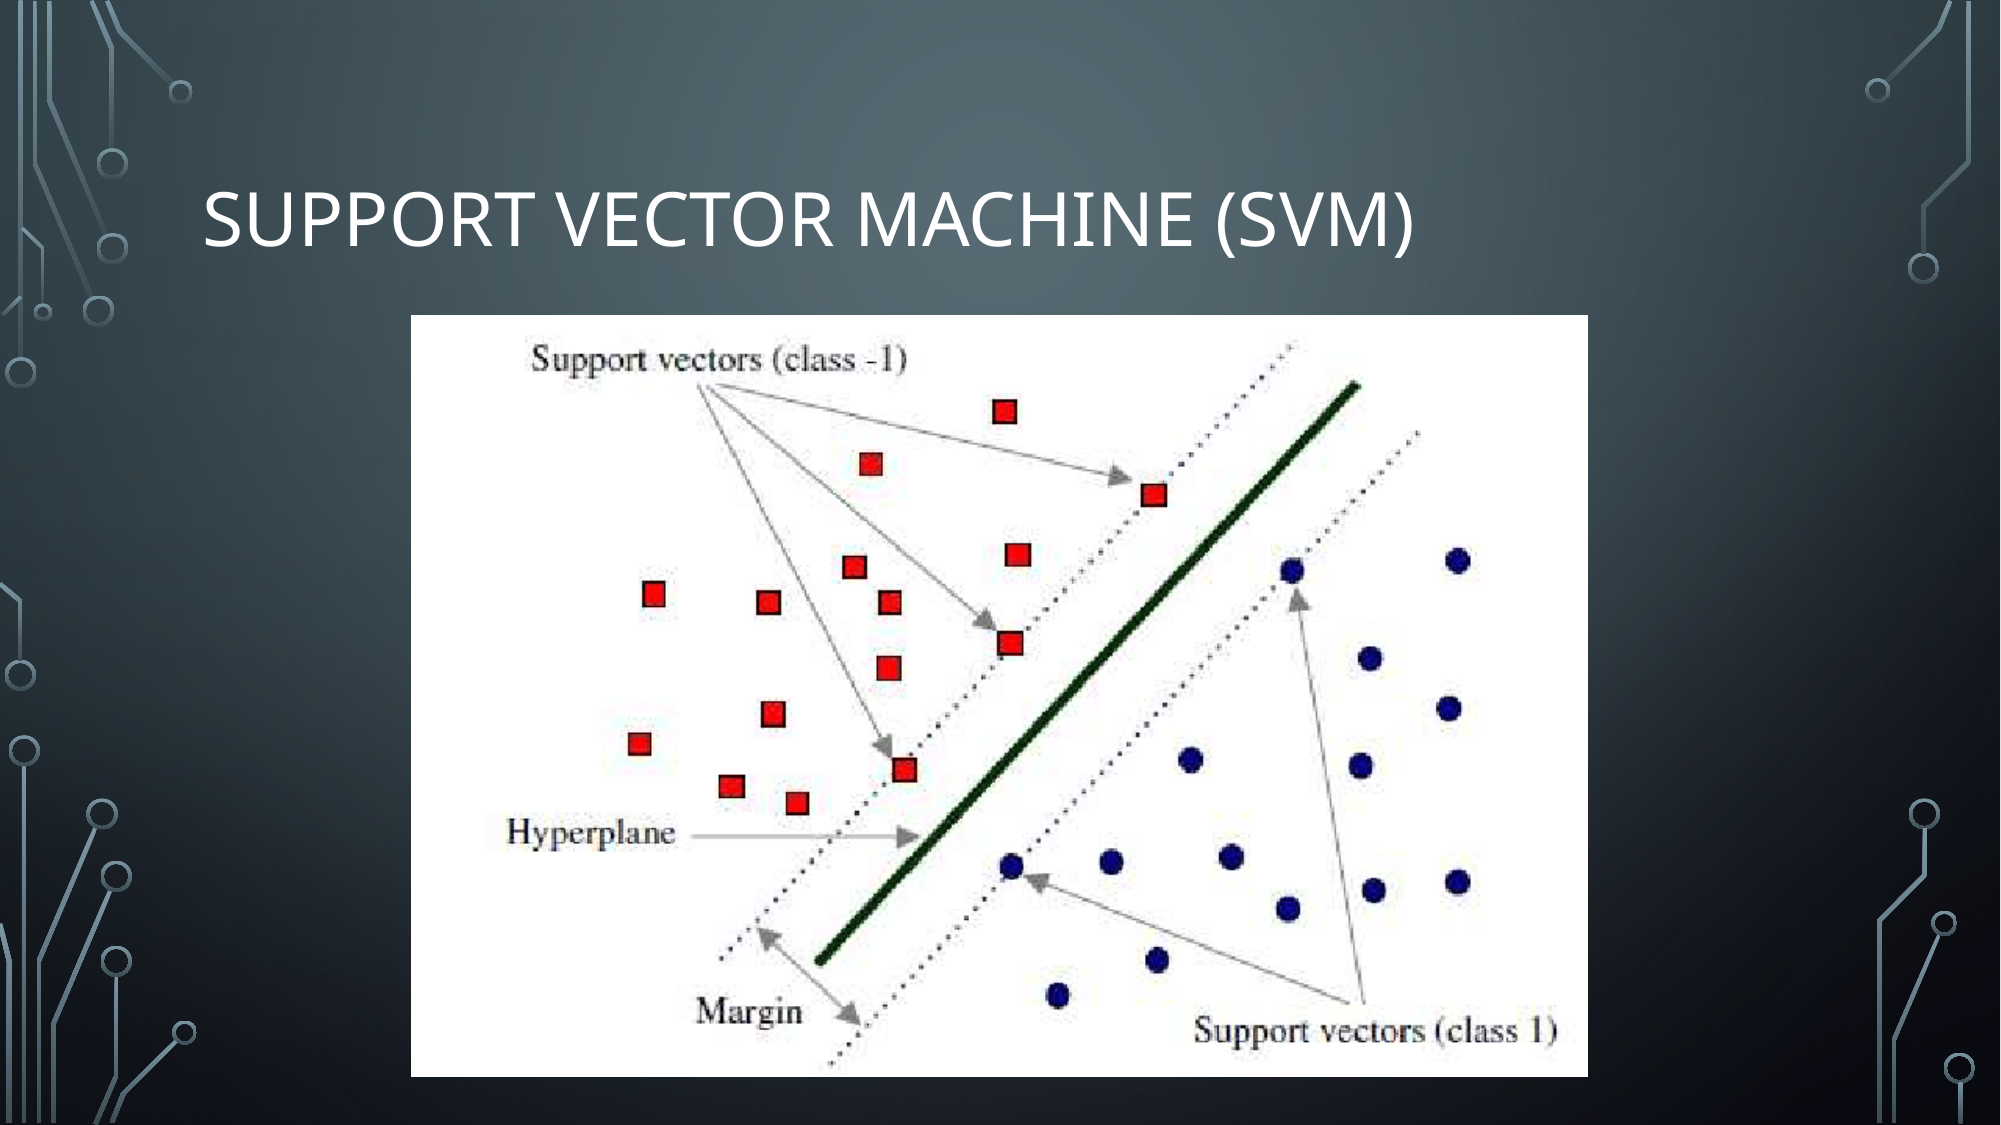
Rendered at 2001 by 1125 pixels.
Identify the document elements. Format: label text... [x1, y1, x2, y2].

title Support vector machine (SVM) [187, 101, 1813, 344]
picture [411, 315, 1589, 1077]
